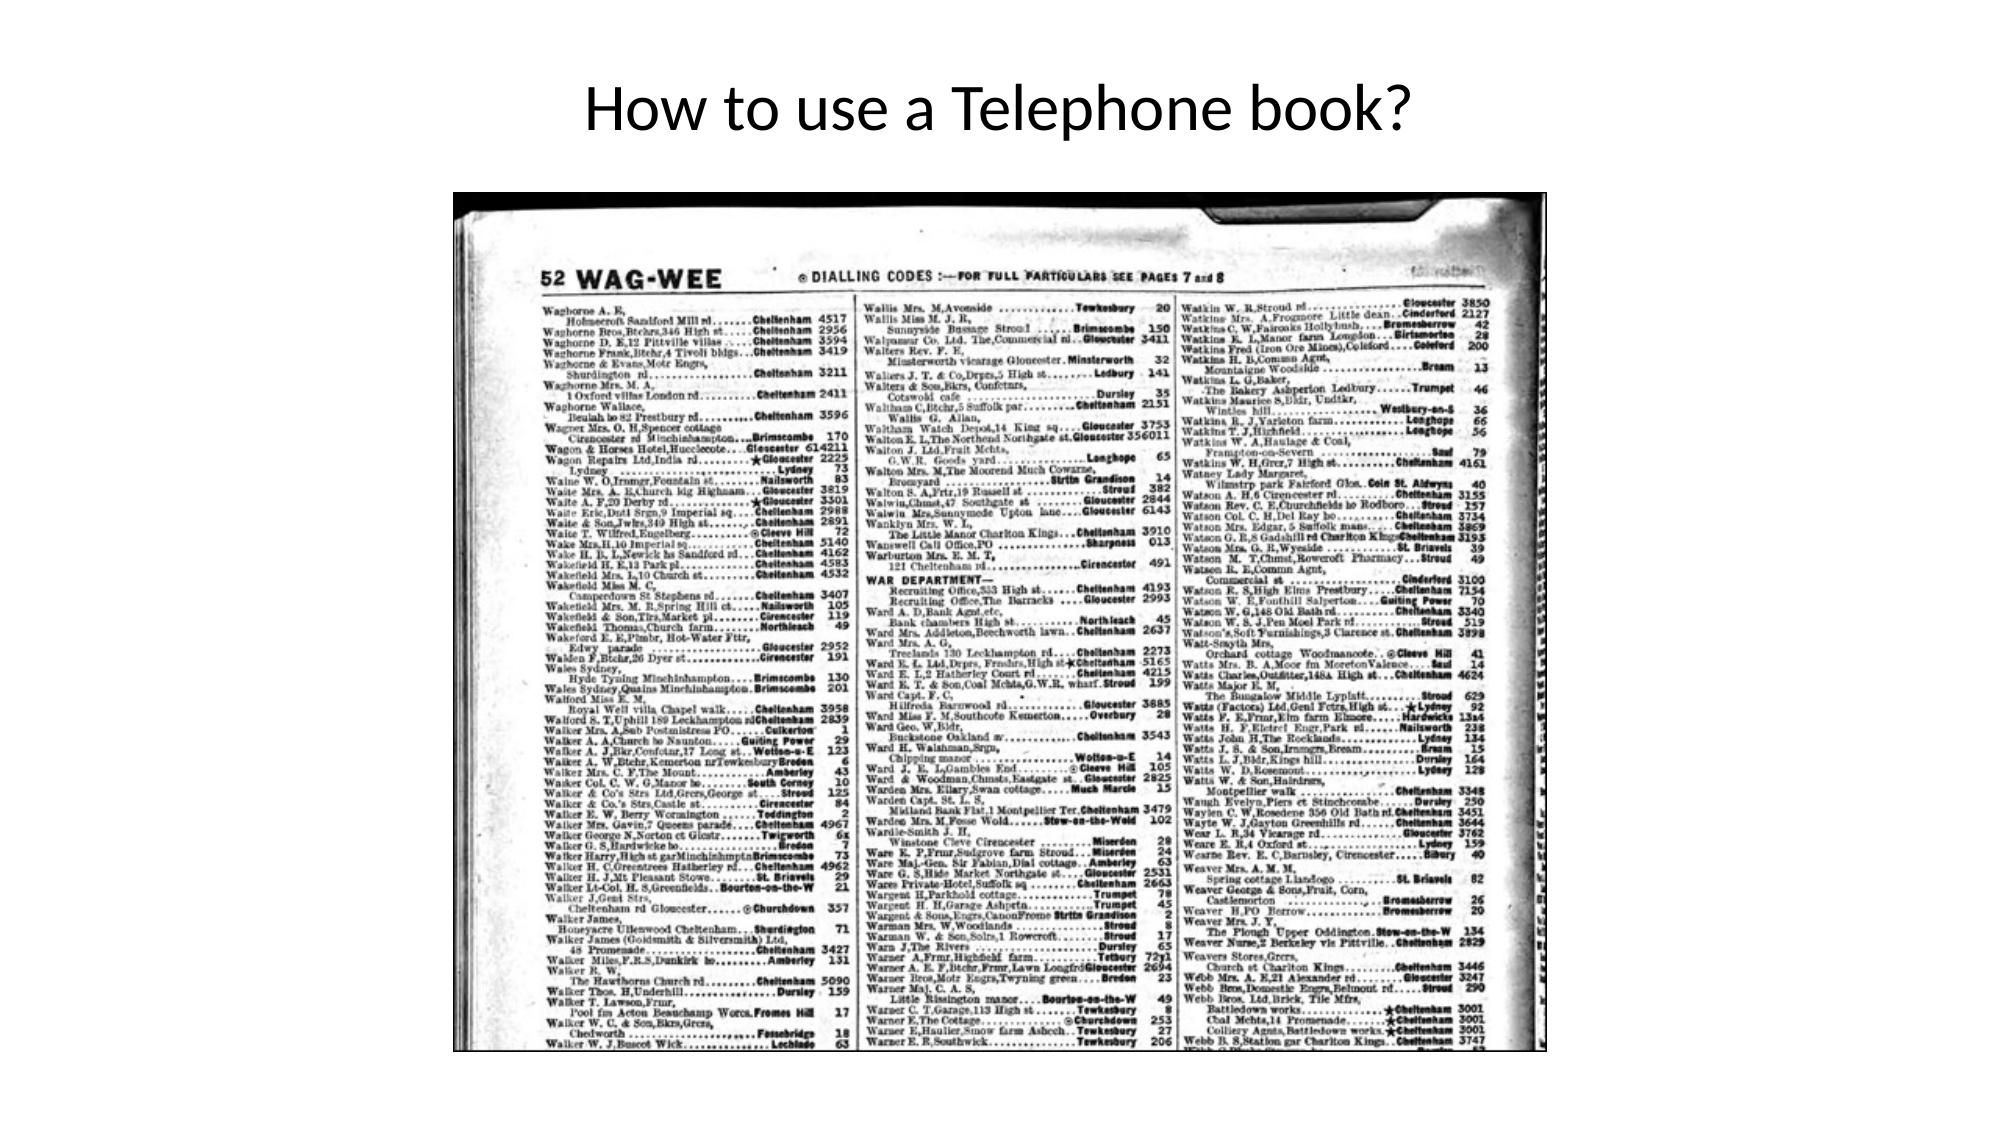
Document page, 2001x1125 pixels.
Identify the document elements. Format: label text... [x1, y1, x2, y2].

picture [453, 192, 1547, 1052]
text_box How to use a Telephone book? [569, 56, 1431, 151]
